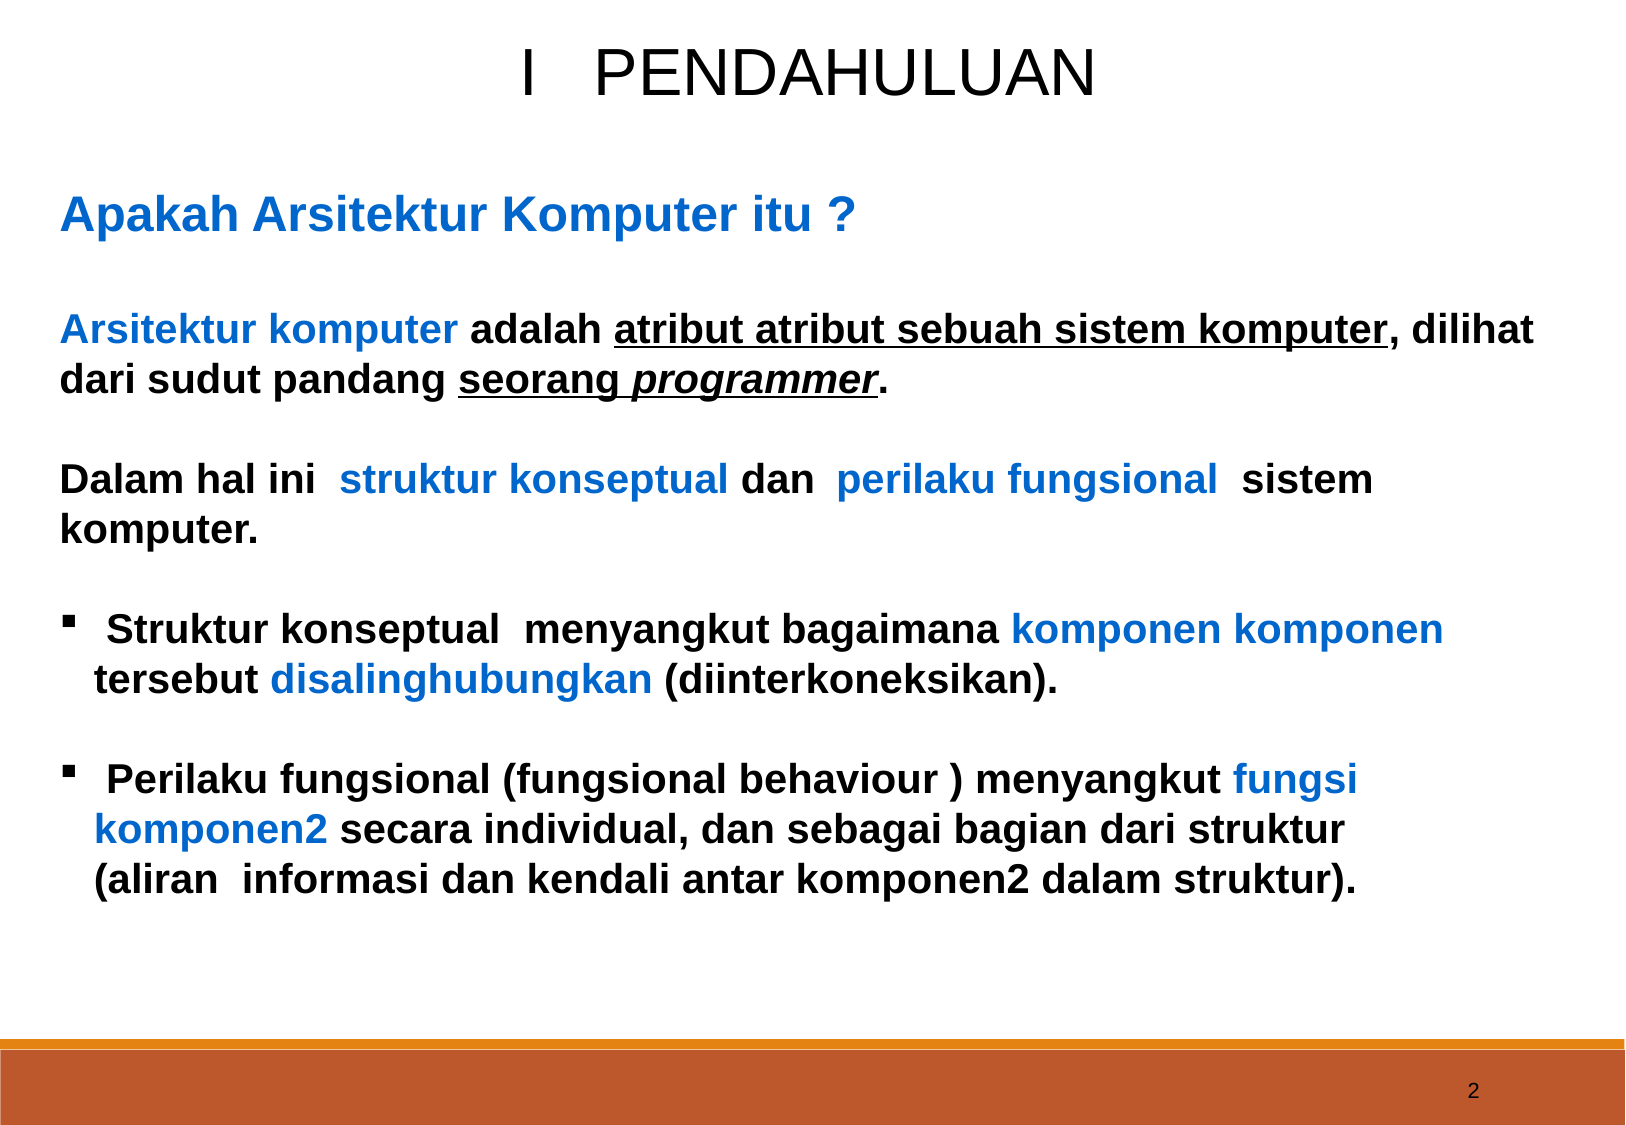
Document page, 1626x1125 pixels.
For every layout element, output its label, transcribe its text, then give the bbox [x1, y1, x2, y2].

text_box I PENDAHULUAN [505, 21, 1114, 116]
slide_number 2 [1319, 1059, 1495, 1120]
text_box Apakah Arsitektur Komputer itu ? Arsitektur komputer adalah atribut atribut sebuah sistem komputer, dilihat dari sudut pandang seorang programmer. Dalam hal ini struktur konseptual dan perilaku fungsional sistem komputer. Struktur konseptual menyangkut bagaimana komponen komponen tersebut disalinghubungkan (diinterkoneksikan). Perilaku fungsional (fungsional behaviour ) menyangkut fungsi komponen2 secara individual, dan sebagai bagian dari struktur (aliran informasi dan kendali antar komponen2 dalam struktur). [44, 174, 1594, 1010]
